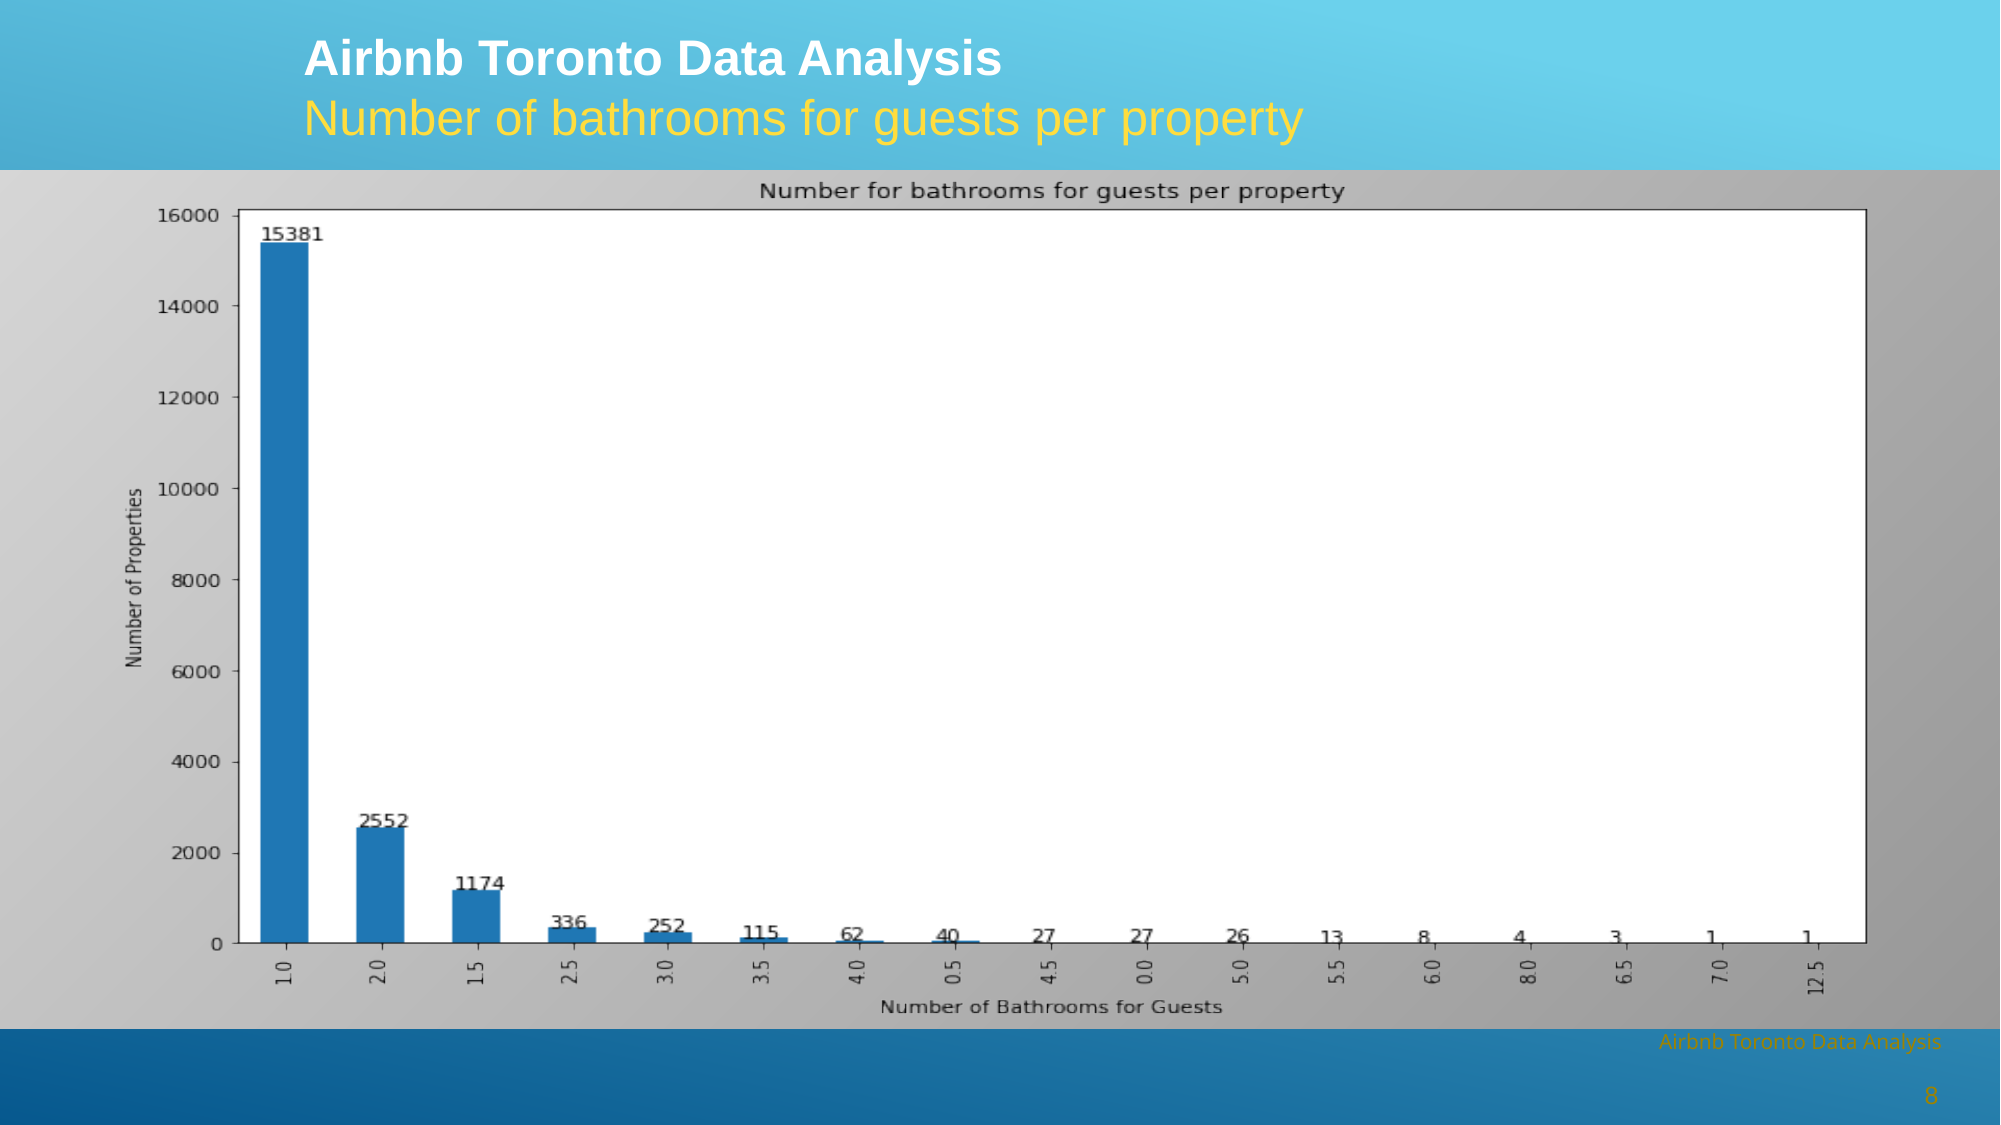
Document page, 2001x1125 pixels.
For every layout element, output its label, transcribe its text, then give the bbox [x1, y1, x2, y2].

text_box Airbnb Toronto Data Analysis Number of bathrooms for guests per property [283, 44, 1934, 125]
slide_number 8 [1766, 1007, 1954, 1117]
footer Airbnb Toronto Data Analysis [719, 1029, 1766, 1082]
text_box [0, 169, 2000, 1030]
picture [113, 170, 1887, 1029]
